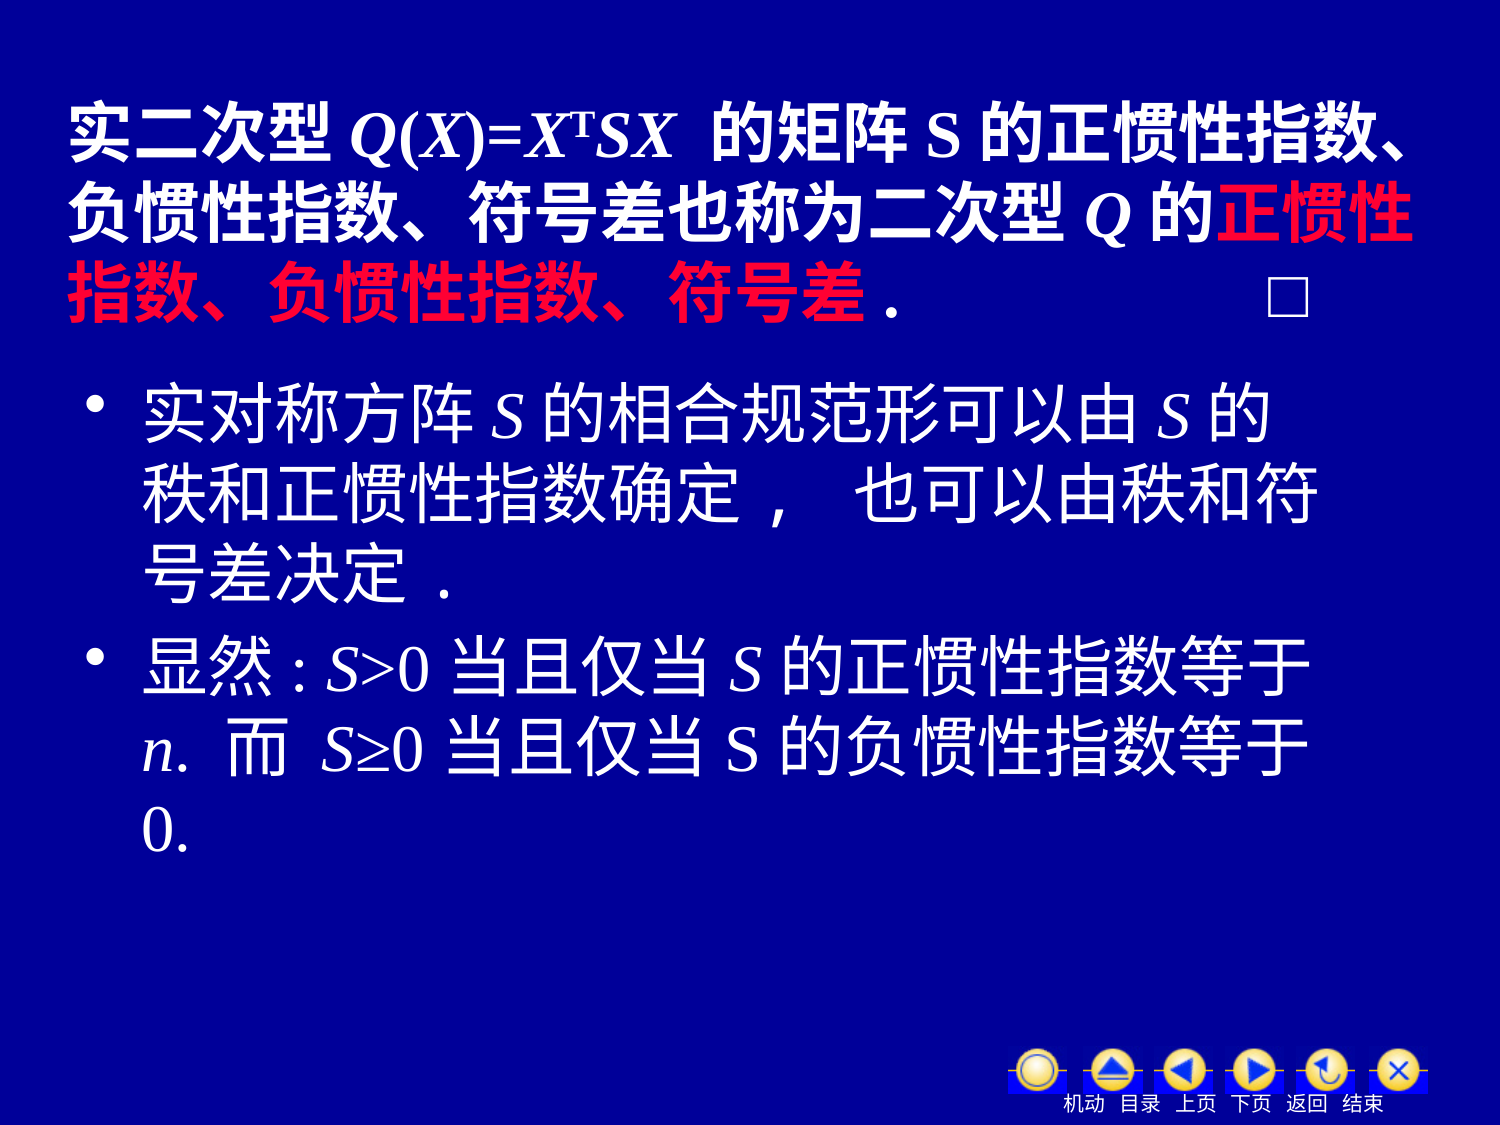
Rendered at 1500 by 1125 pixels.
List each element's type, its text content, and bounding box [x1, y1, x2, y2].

text_box 实二次型Q(X)=XTSX 的矩阵S的正惯性指数、负惯性指数、符号差也称为二次型Q的正惯性指数、负惯性指数、符号差. □ [52, 83, 1438, 338]
picture [1083, 1046, 1143, 1094]
picture [1296, 1046, 1355, 1094]
picture [1008, 1046, 1067, 1094]
picture [1154, 1046, 1213, 1094]
list 实对称方阵S的相合规范形可以由S的秩和正惯性指数确定, 也可以由秩和符号差决定. 显然: S>0当且仅当S的正惯性指数等于n. 而 S≥0当且仅当S的负惯性指数等于0. [70, 364, 1345, 1040]
picture [1225, 1046, 1284, 1094]
picture [1369, 1046, 1428, 1094]
